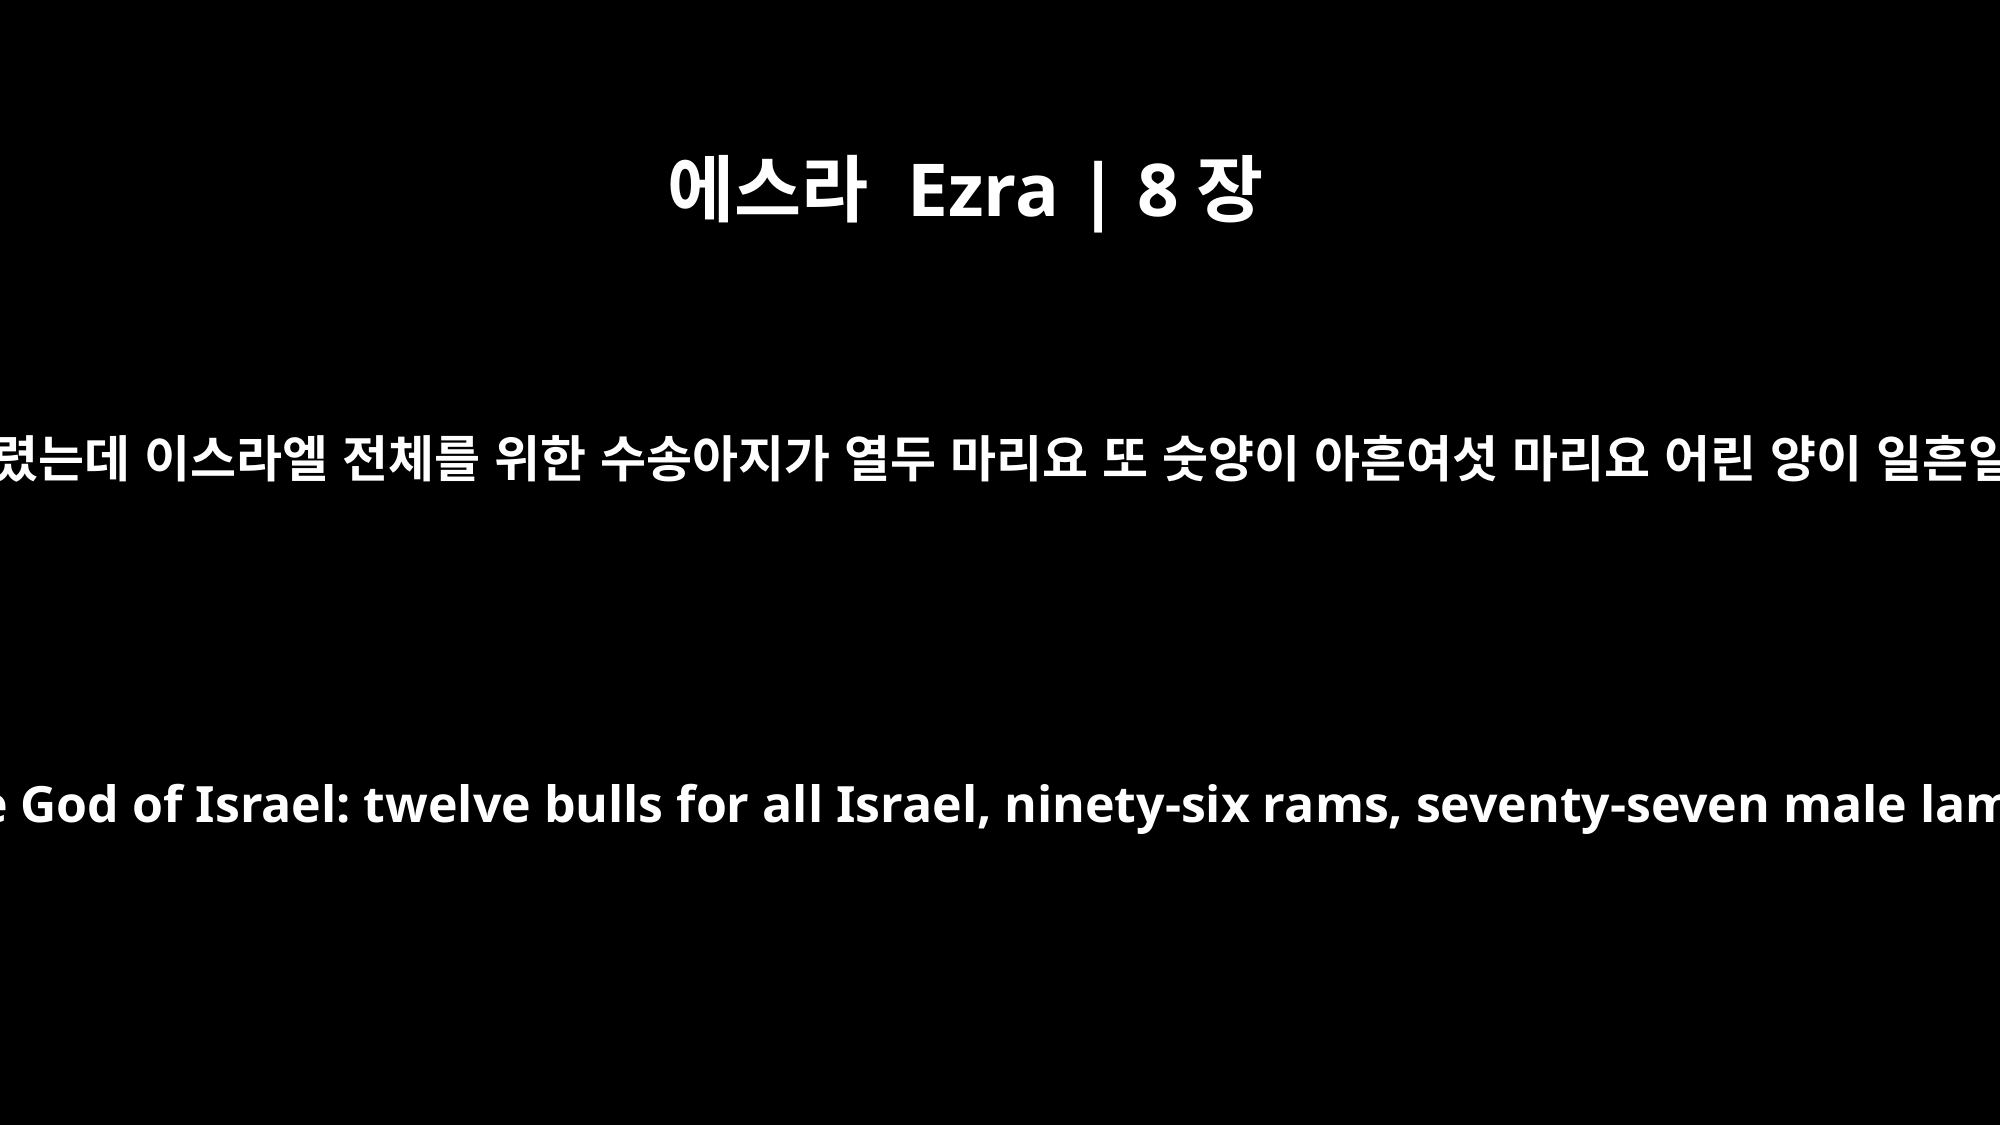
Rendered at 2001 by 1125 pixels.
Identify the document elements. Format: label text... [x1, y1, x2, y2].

text_box 35 사로잡혔던 자의 자손 곧 이방에서 돌아온 자들이 이스라엘의 하나님께 번제를 드렸는데 이스라엘 전체를 위한 수송아지가 열두 마리요 또 숫양이 아흔여섯 마리요 어린 양이 일흔일곱 마리요 또 속죄제의 숫염소가 열두 마리니 모두 여호와께 드린 번제물이라 [0, 359, 2000, 495]
text_box Then the exiles who had returned from captivity sacrificed burnt offerings to the God of Israel: twelve bulls for all Israel, ninety-six rams, seventy-seven male lambs and, as a sin offering, twelve male goats. All this was a burnt offering to the LORD. [0, 764, 2000, 900]
text_box 에스라 Ezra | 8장 [652, 136, 1280, 239]
